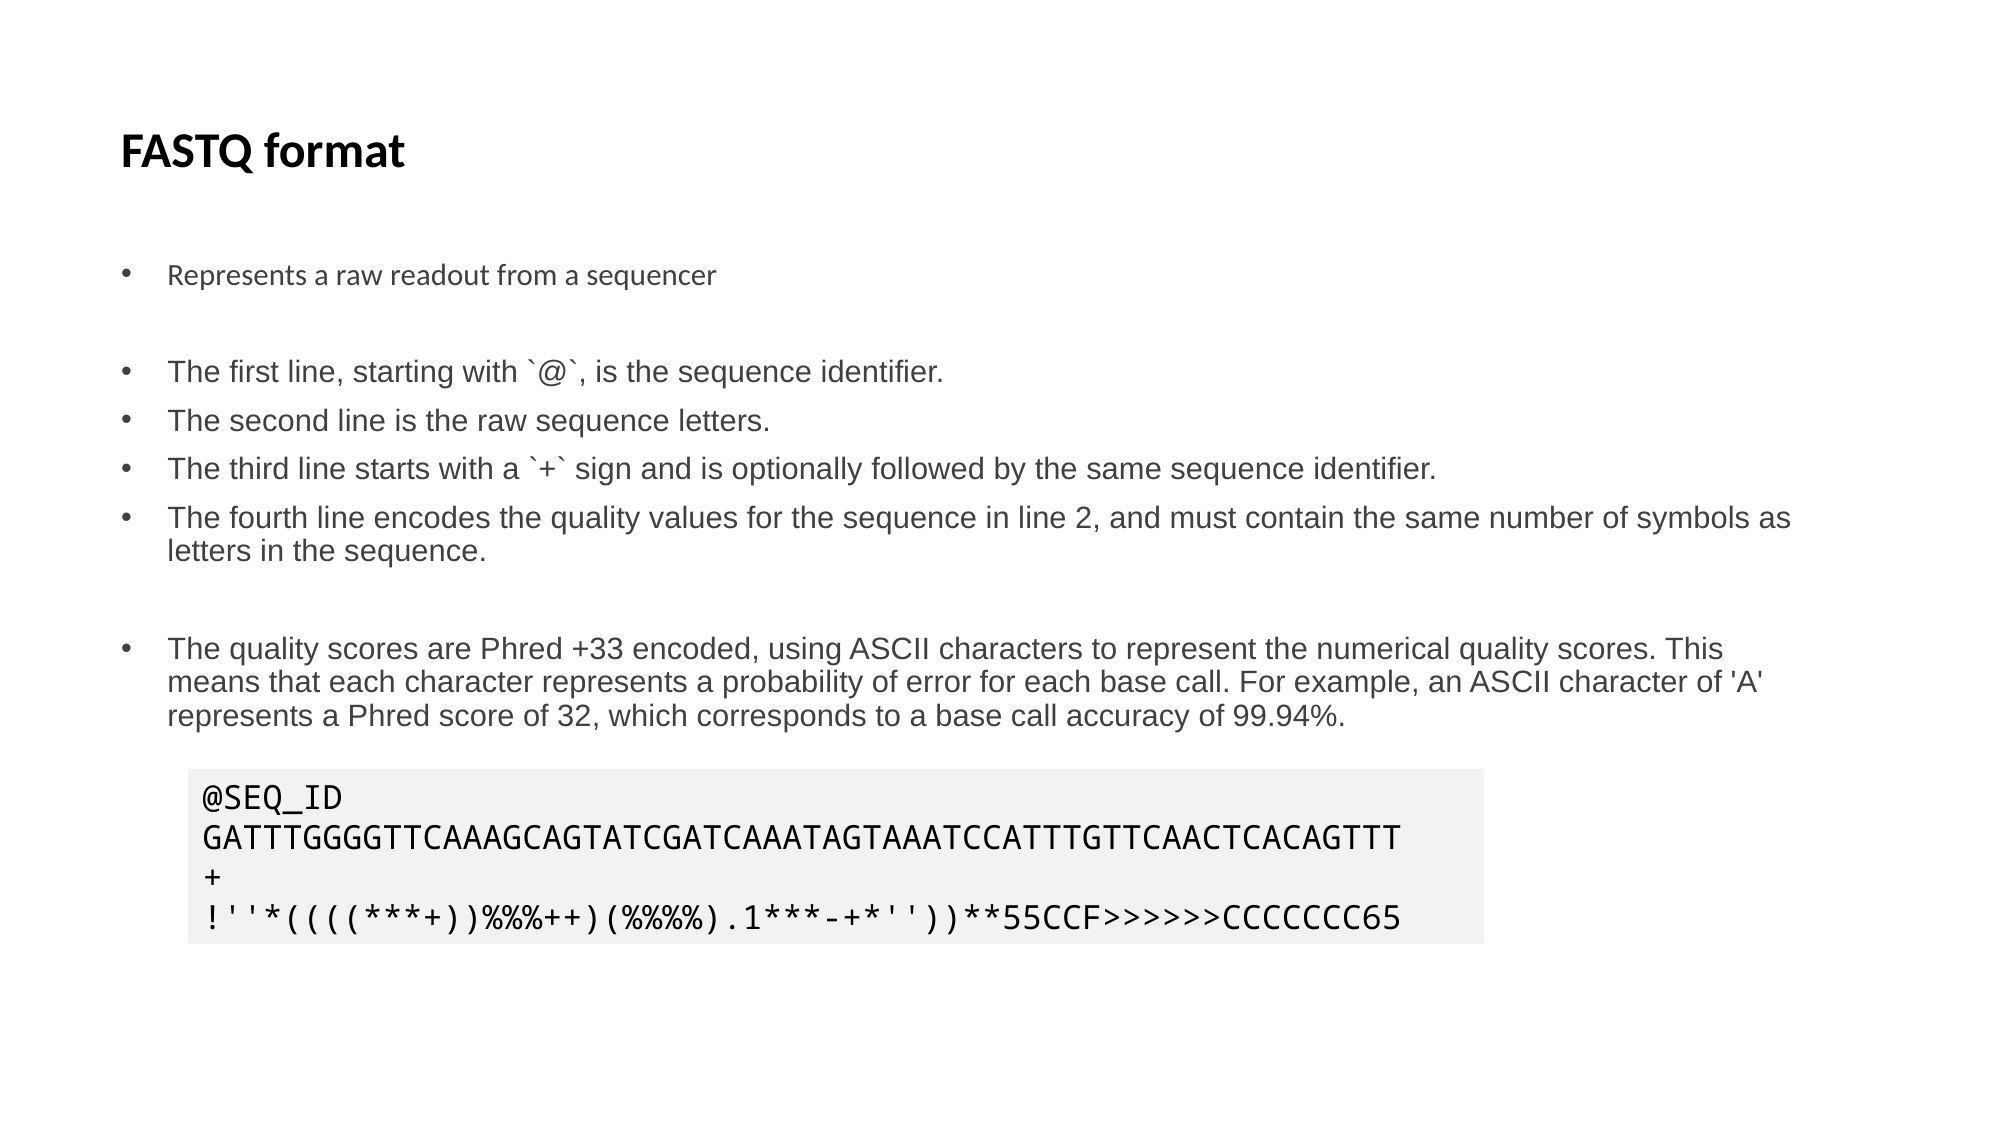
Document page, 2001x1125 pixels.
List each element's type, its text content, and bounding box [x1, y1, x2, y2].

title FASTQ format [106, 42, 1832, 250]
list Represents a raw readout from a sequencer The first line, starting with `@`, is the sequence identifier. The second line is the raw sequence letters. The third line starts with a `+` sign and is optionally followed by the same sequence identifier. The fourth line encodes the quality values for the sequence in line 2, and must contain the same number of symbols as letters in the sequence. The quality scores are Phred +33 encoded, using ASCII characters to represent the numerical quality scores. This means that each character represents a probability of error for each base call. For example, an ASCII character of 'A' represents a Phred score of 32, which corresponds to a base call accuracy of 99.94%. [106, 250, 1832, 742]
text_box @SEQ_ID GATTTGGGGTTCAAAGCAGTATCGATCAAATAGTAAATCCATTTGTTCAACTCACAGTTT + !''*((((***+))%%%++)(%%%%).1***-+*''))**55CCF>>>>>>CCCCCCC65 [187, 769, 1484, 944]
